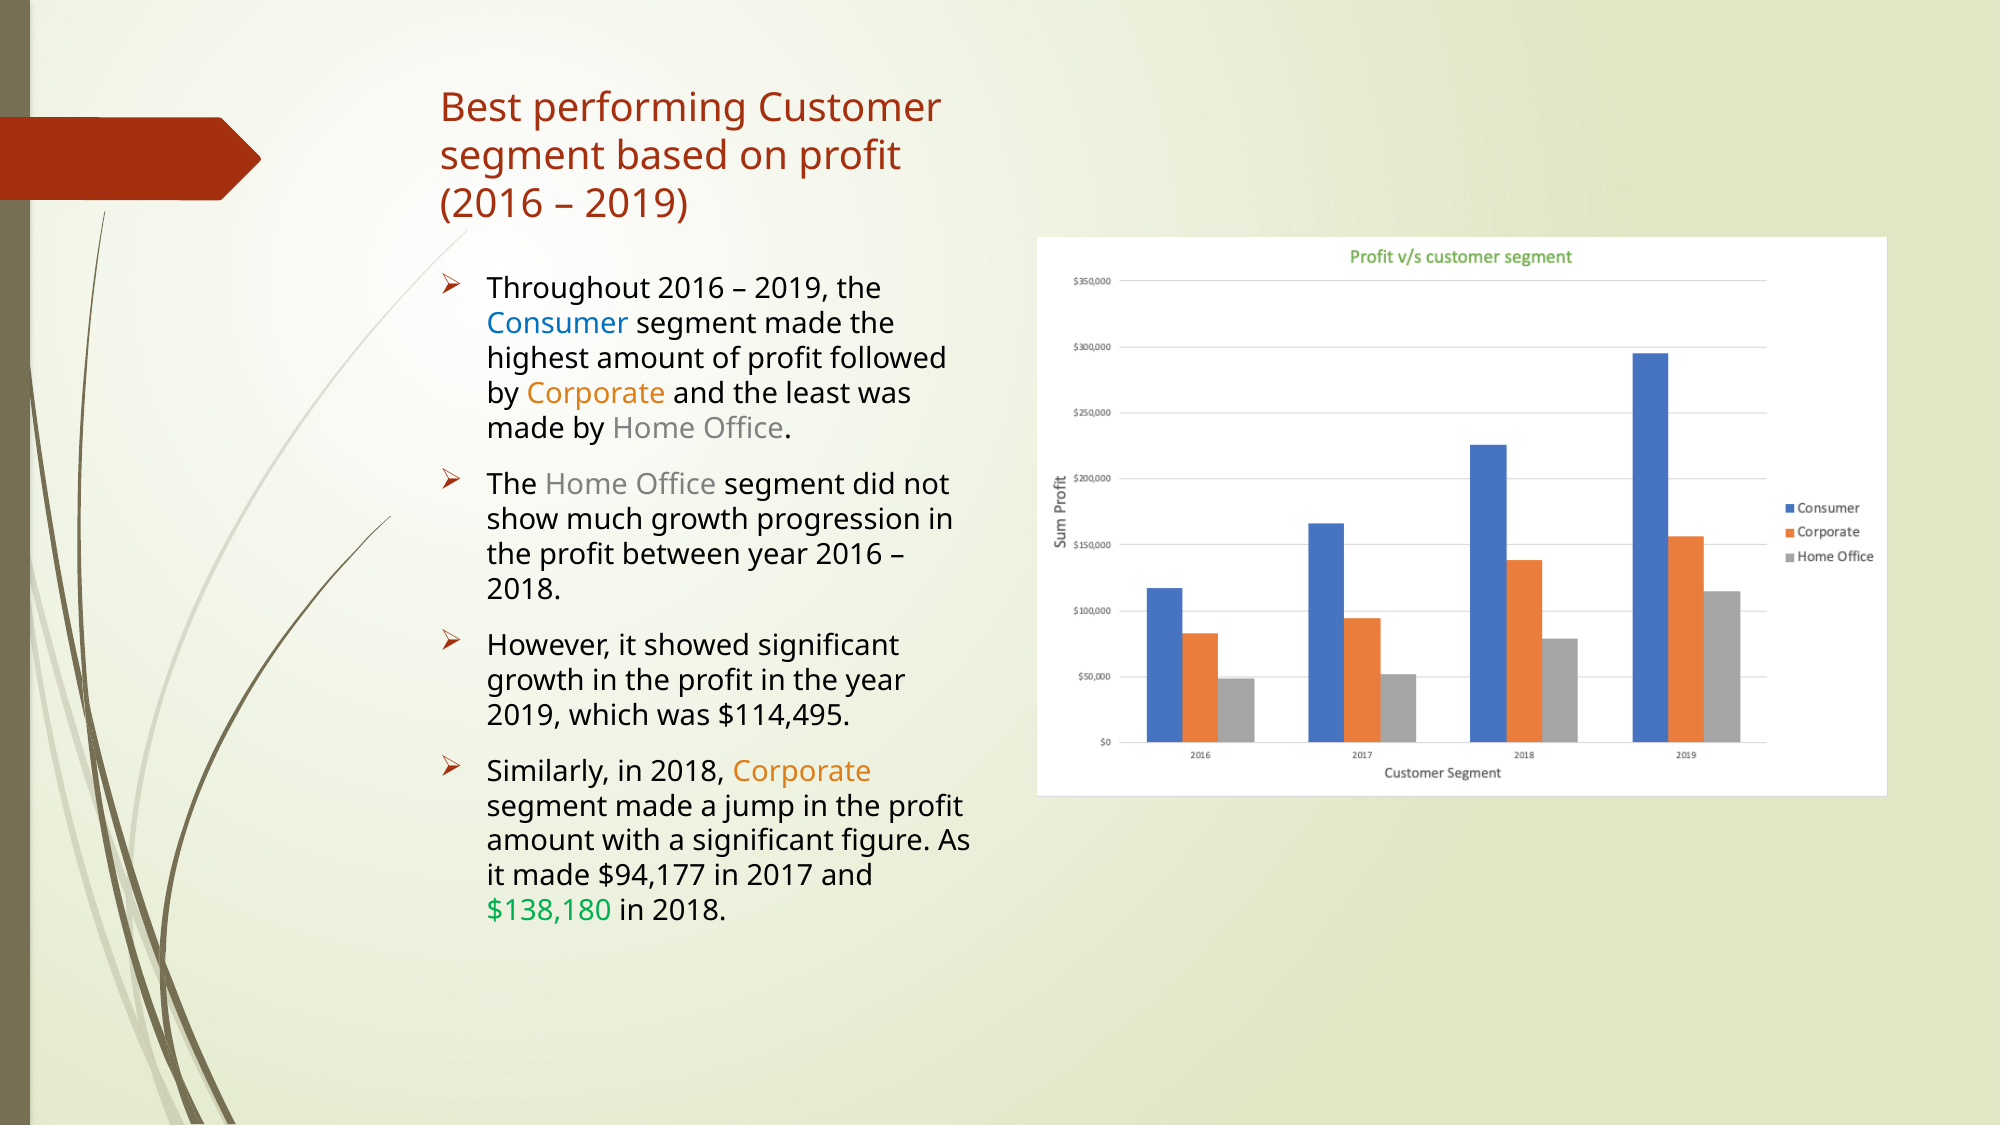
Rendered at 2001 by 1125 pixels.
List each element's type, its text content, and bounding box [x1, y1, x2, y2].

list Throughout 2016 – 2019, the Consumer segment made the highest amount of profit followed by Corporate and the least was made by Home Office. The Home Office segment did not show much growth progression in the profit between year 2016 – 2018. However, it showed significant growth in the profit in the year 2019, which was $114,495. Similarly, in 2018, Corporate segment made a jump in the profit amount with a significant figure. As it made $94,177 in 2017 and $138,180 in 2018. [424, 262, 1000, 962]
title Best performing Customer segment based on profit (2016 – 2019) [424, 73, 1000, 234]
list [1036, 237, 1888, 798]
